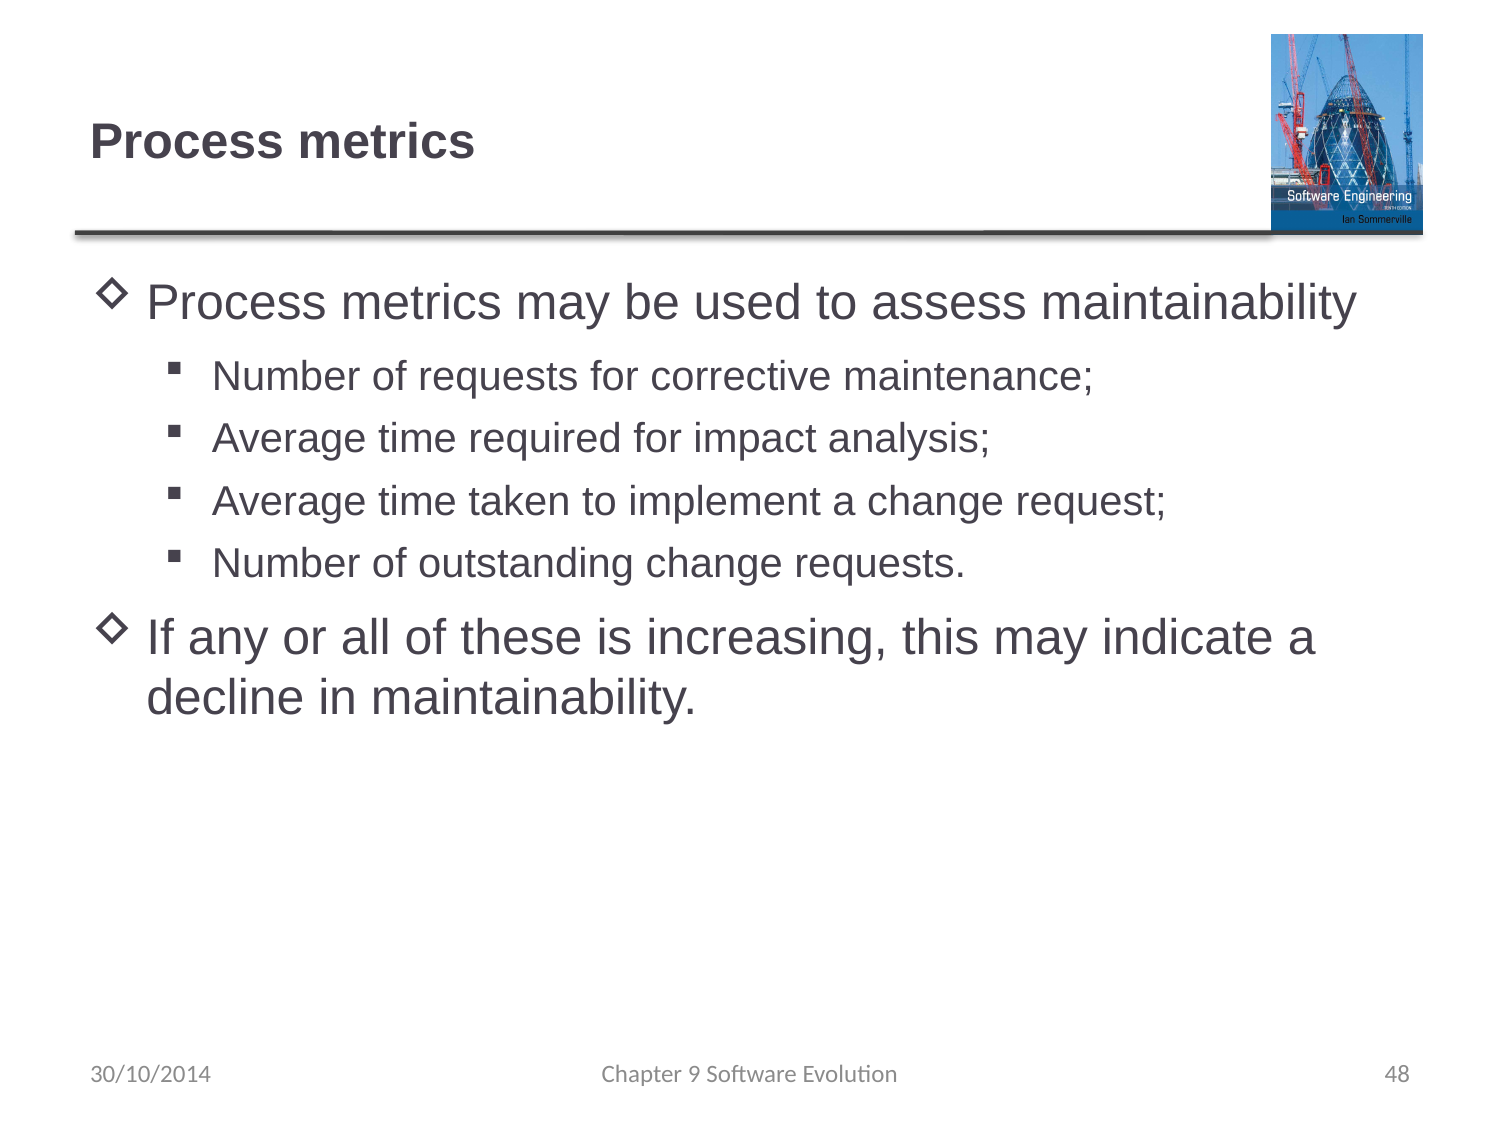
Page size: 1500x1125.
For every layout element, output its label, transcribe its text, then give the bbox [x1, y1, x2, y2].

picture [1271, 34, 1423, 230]
footer Chapter 9 Software Evolution [512, 1042, 988, 1103]
title Process metrics [74, 44, 1272, 233]
list Process metrics may be used to assess maintainability Number of requests for corrective maintenance; Average time required for impact analysis; Average time taken to implement a change request; Number of outstanding change requests. If any or all of these is increasing, this may indicate a decline in maintainability. [75, 262, 1425, 1005]
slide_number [75, 1042, 425, 1103]
slide_number 48 [1074, 1042, 1425, 1103]
